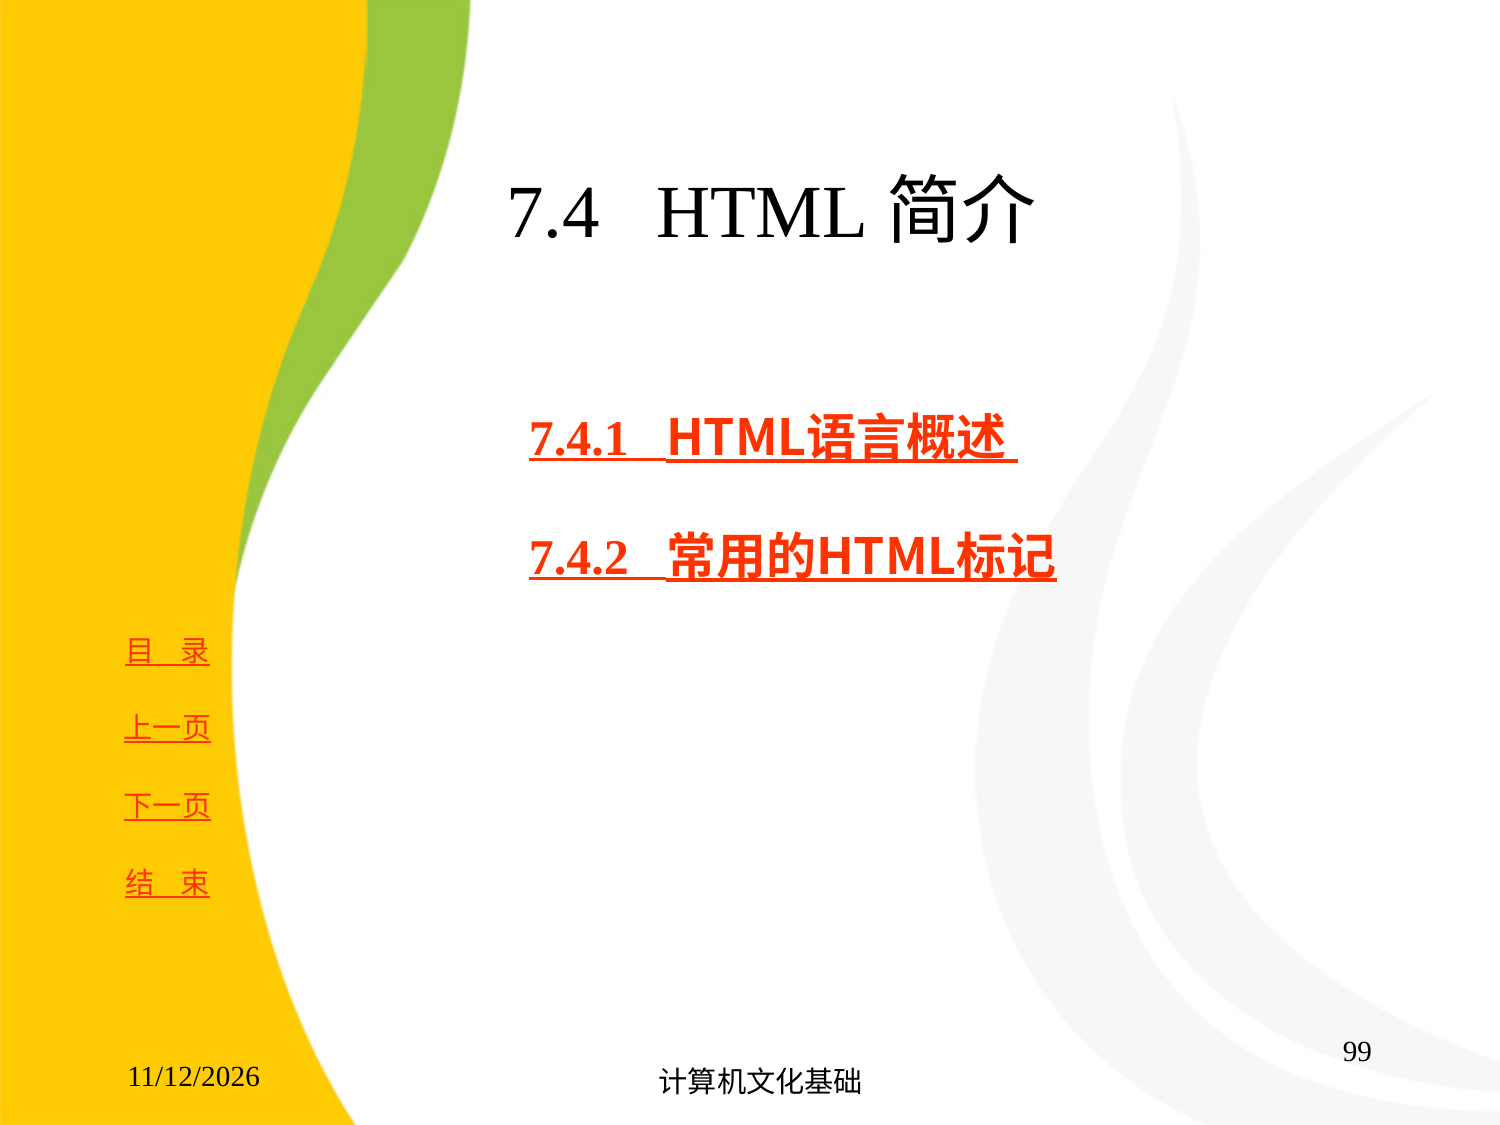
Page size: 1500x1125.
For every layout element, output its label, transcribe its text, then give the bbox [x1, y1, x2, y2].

list 7.4.1 HTML语言概述 7.4.2 常用的HTML标记 [513, 361, 1459, 894]
picture [0, 0, 1500, 1125]
slide_number 99 [1074, 1025, 1388, 1100]
title 7.4 HTML简介 [242, 113, 1318, 302]
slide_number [112, 1050, 425, 1125]
